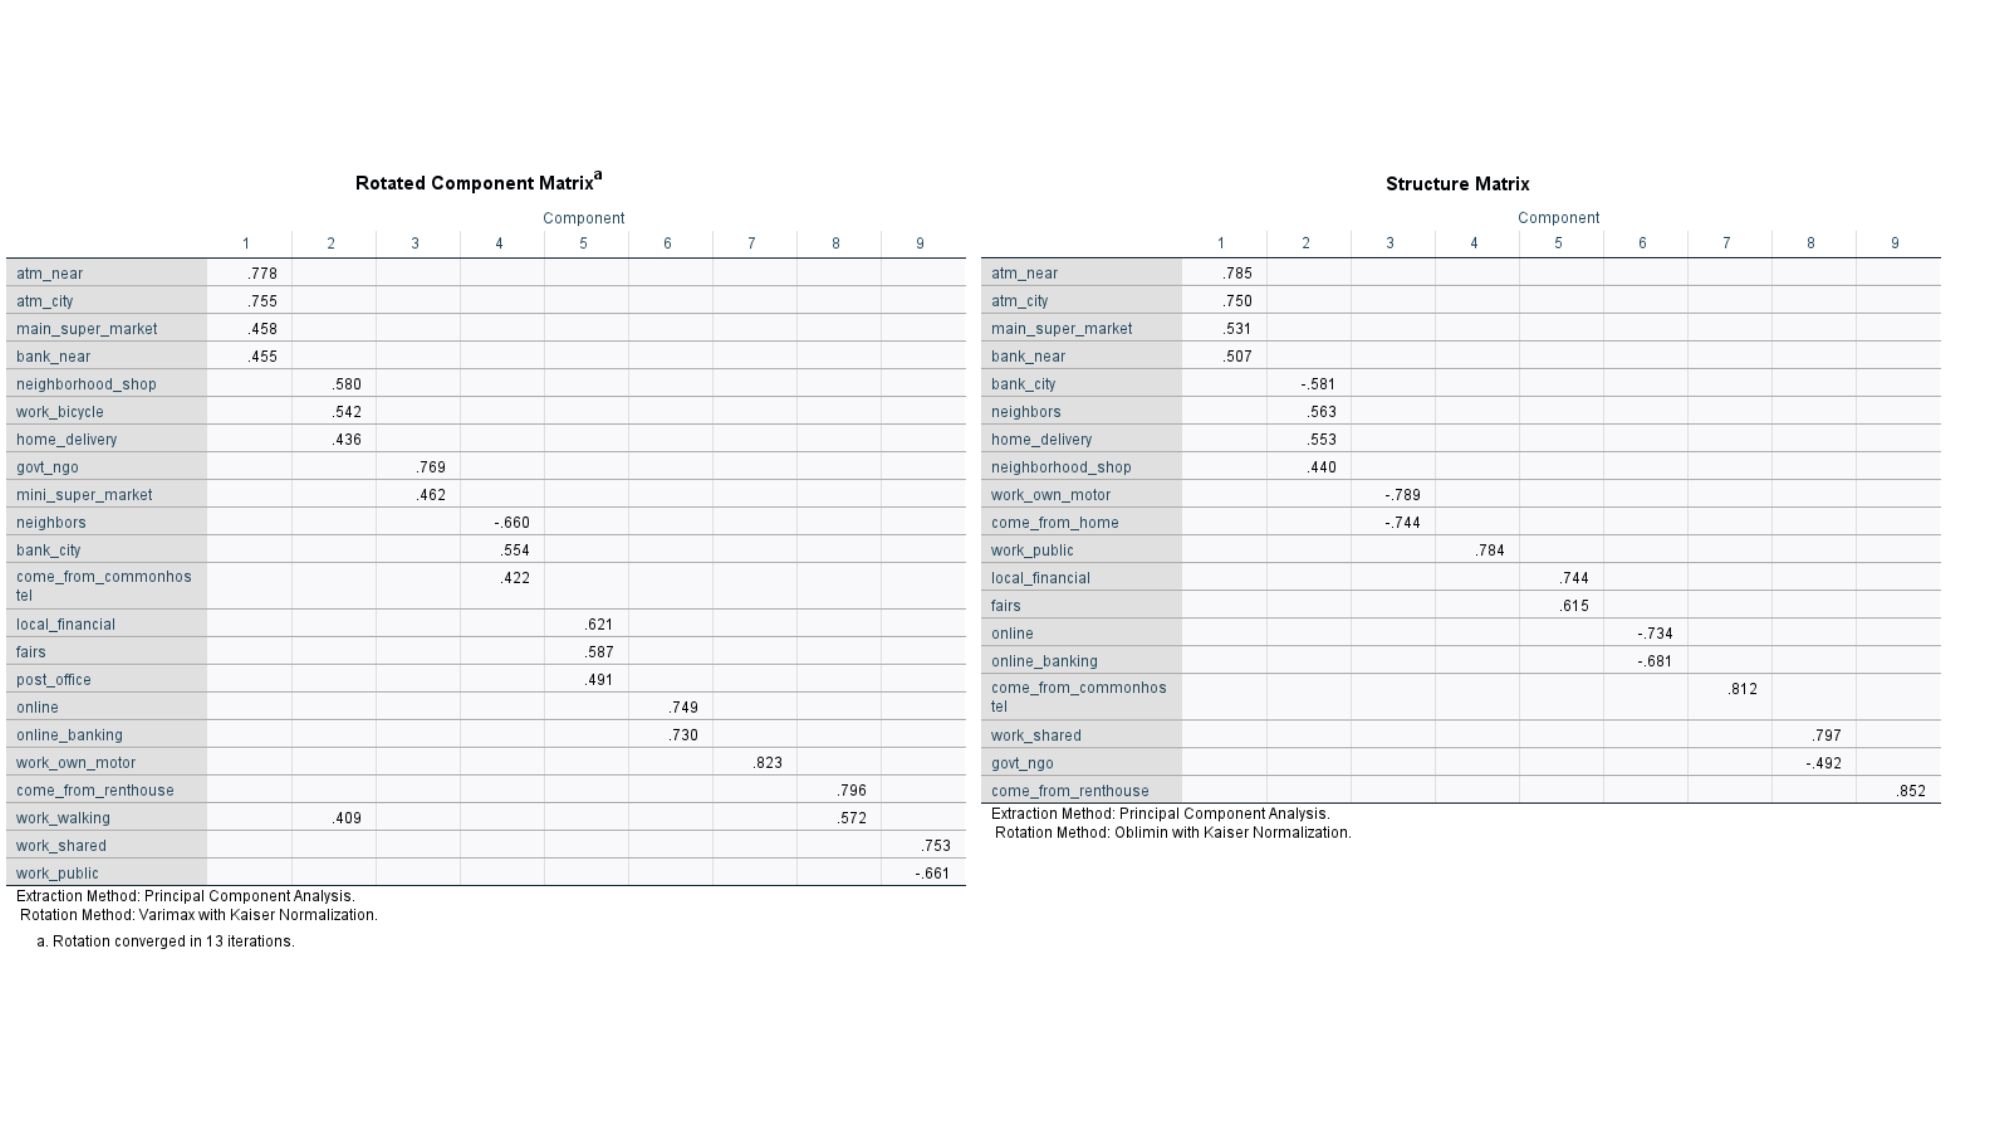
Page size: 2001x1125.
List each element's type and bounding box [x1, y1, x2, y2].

picture [0, 162, 1950, 963]
